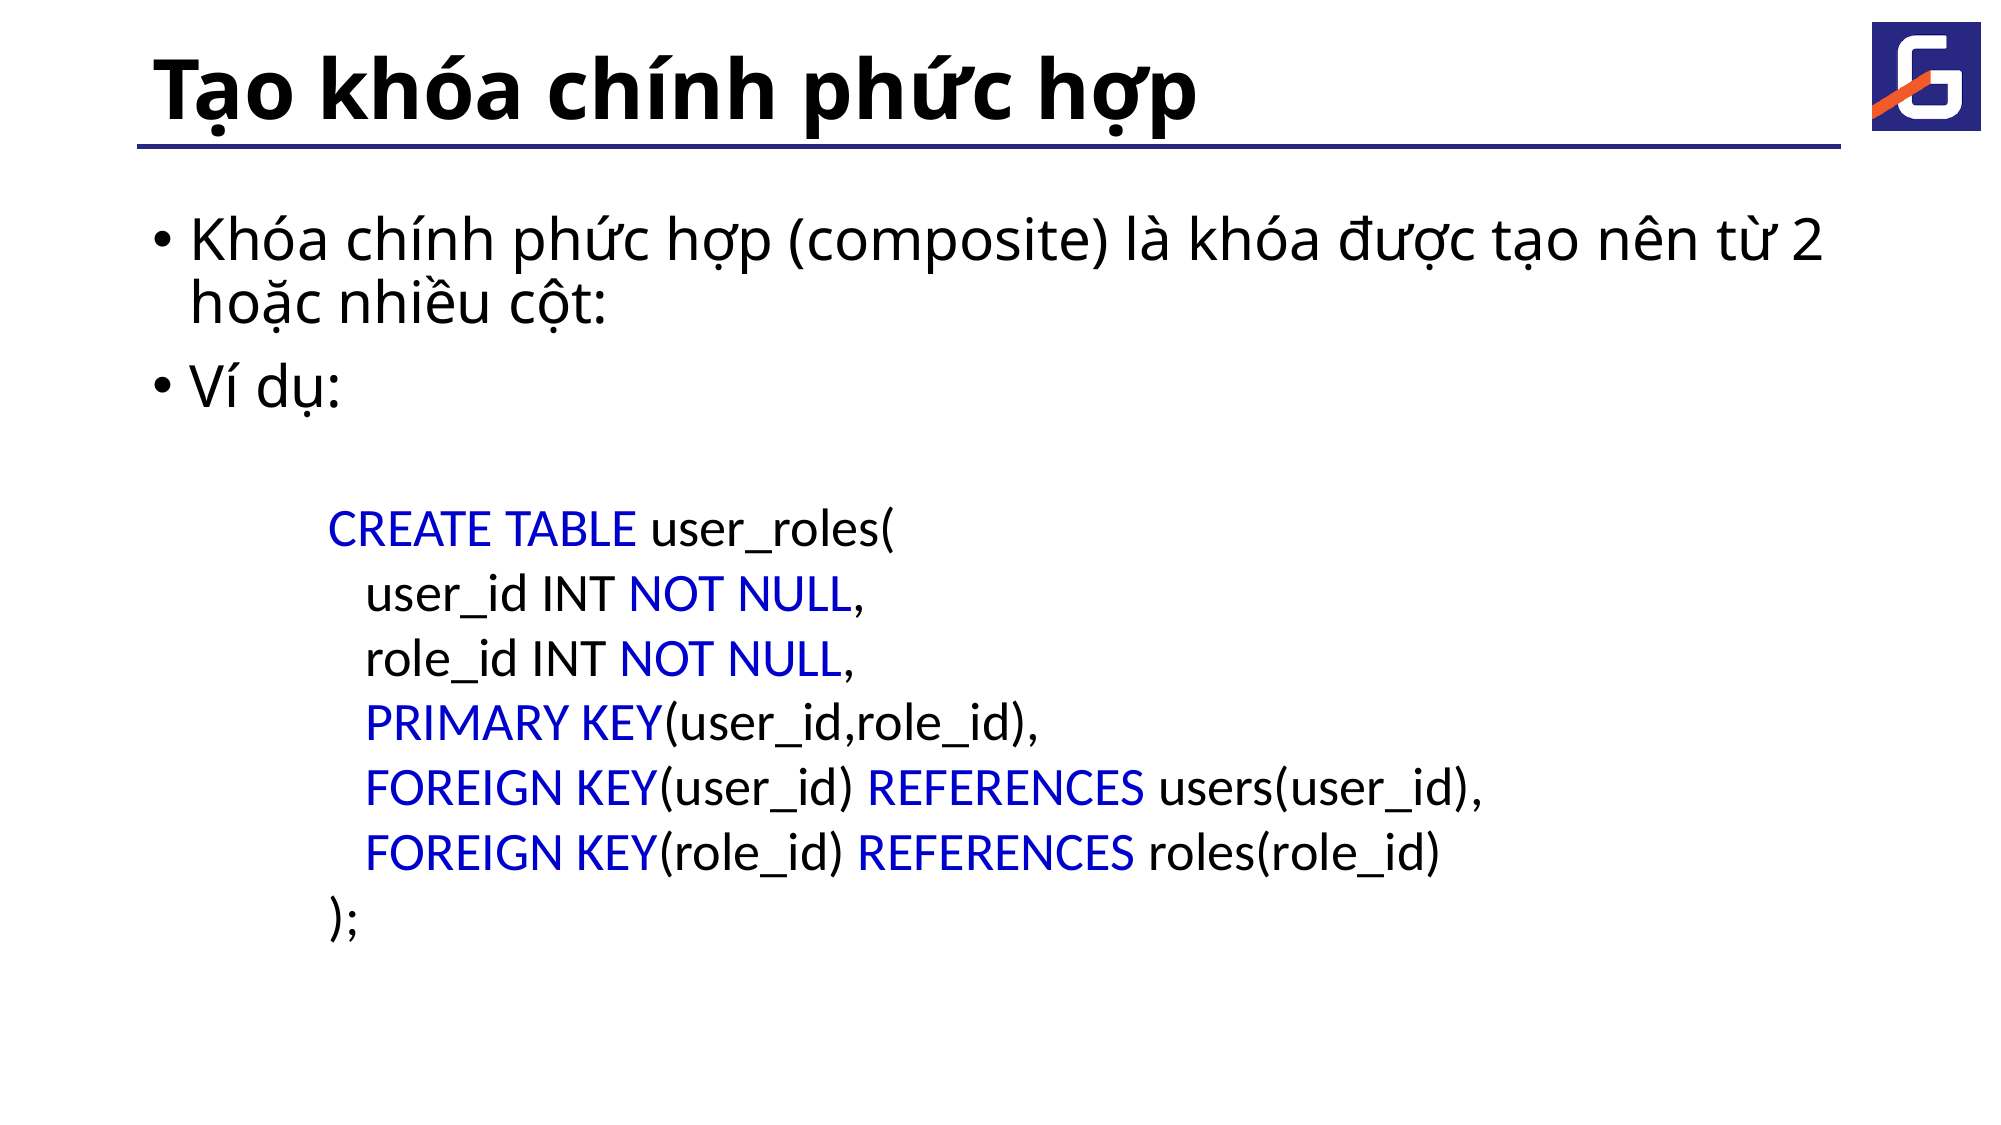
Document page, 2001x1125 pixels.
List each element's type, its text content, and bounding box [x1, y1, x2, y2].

picture [1872, 22, 1981, 131]
title Tạo khóa chính phức hợp [137, 26, 1863, 160]
text_box CREATE TABLE user_roles( user_id INT NOT NULL, role_id INT NOT NULL, PRIMARY KEY(user_id,role_id), FOREIGN KEY(user_id) REFERENCES users(user_id), FOREIGN KEY(role_id) REFERENCES roles(role_id) ); [321, 484, 1733, 954]
list Khóa chính phức hợp (composite) là khóa được tạo nên từ 2 hoặc nhiều cột: Ví dụ: [137, 202, 1863, 620]
